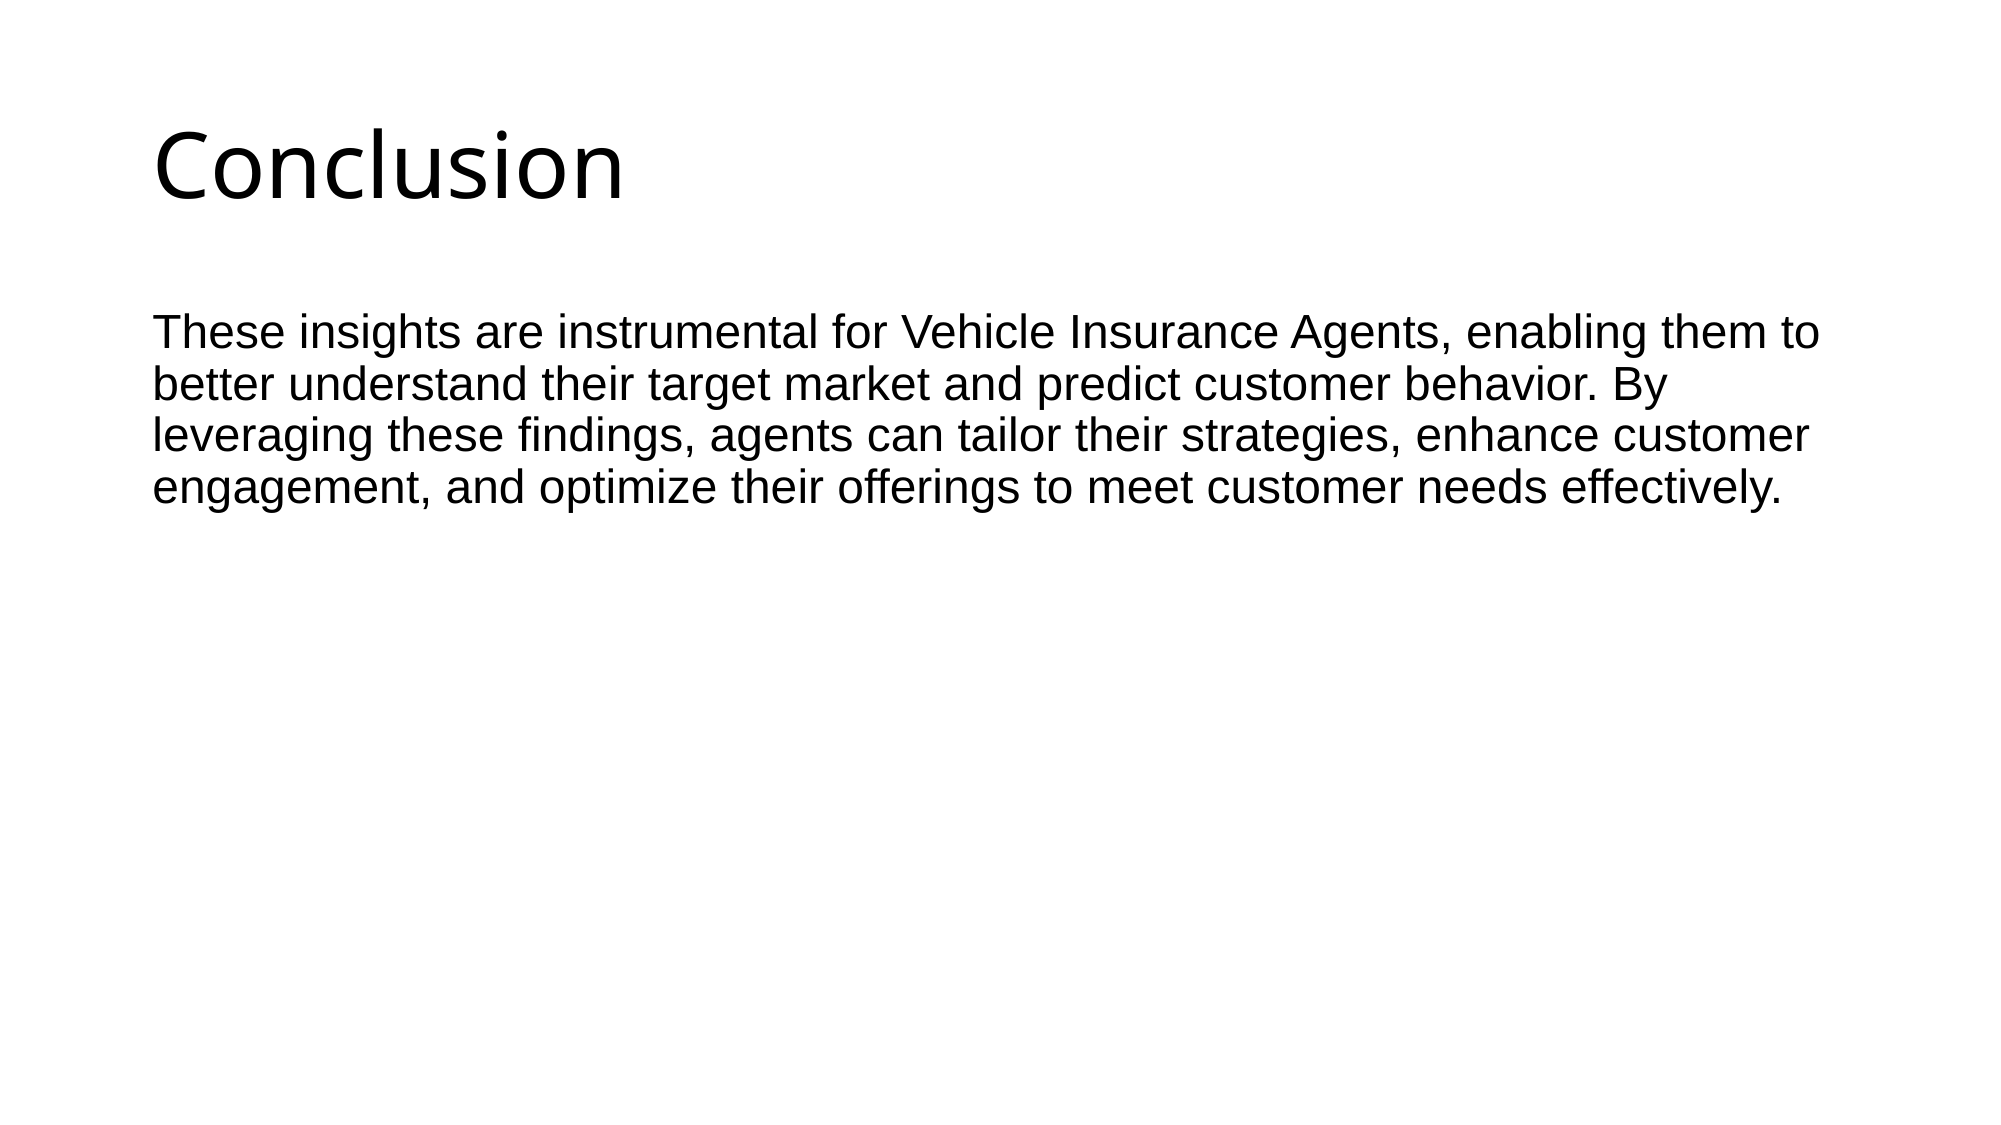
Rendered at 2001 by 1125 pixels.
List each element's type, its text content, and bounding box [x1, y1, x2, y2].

title Conclusion [137, 59, 1863, 278]
list These insights are instrumental for Vehicle Insurance Agents, enabling them to better understand their target market and predict customer behavior. By leveraging these findings, agents can tailor their strategies, enhance customer engagement, and optimize their offerings to meet customer needs effectively. [137, 299, 1863, 1014]
